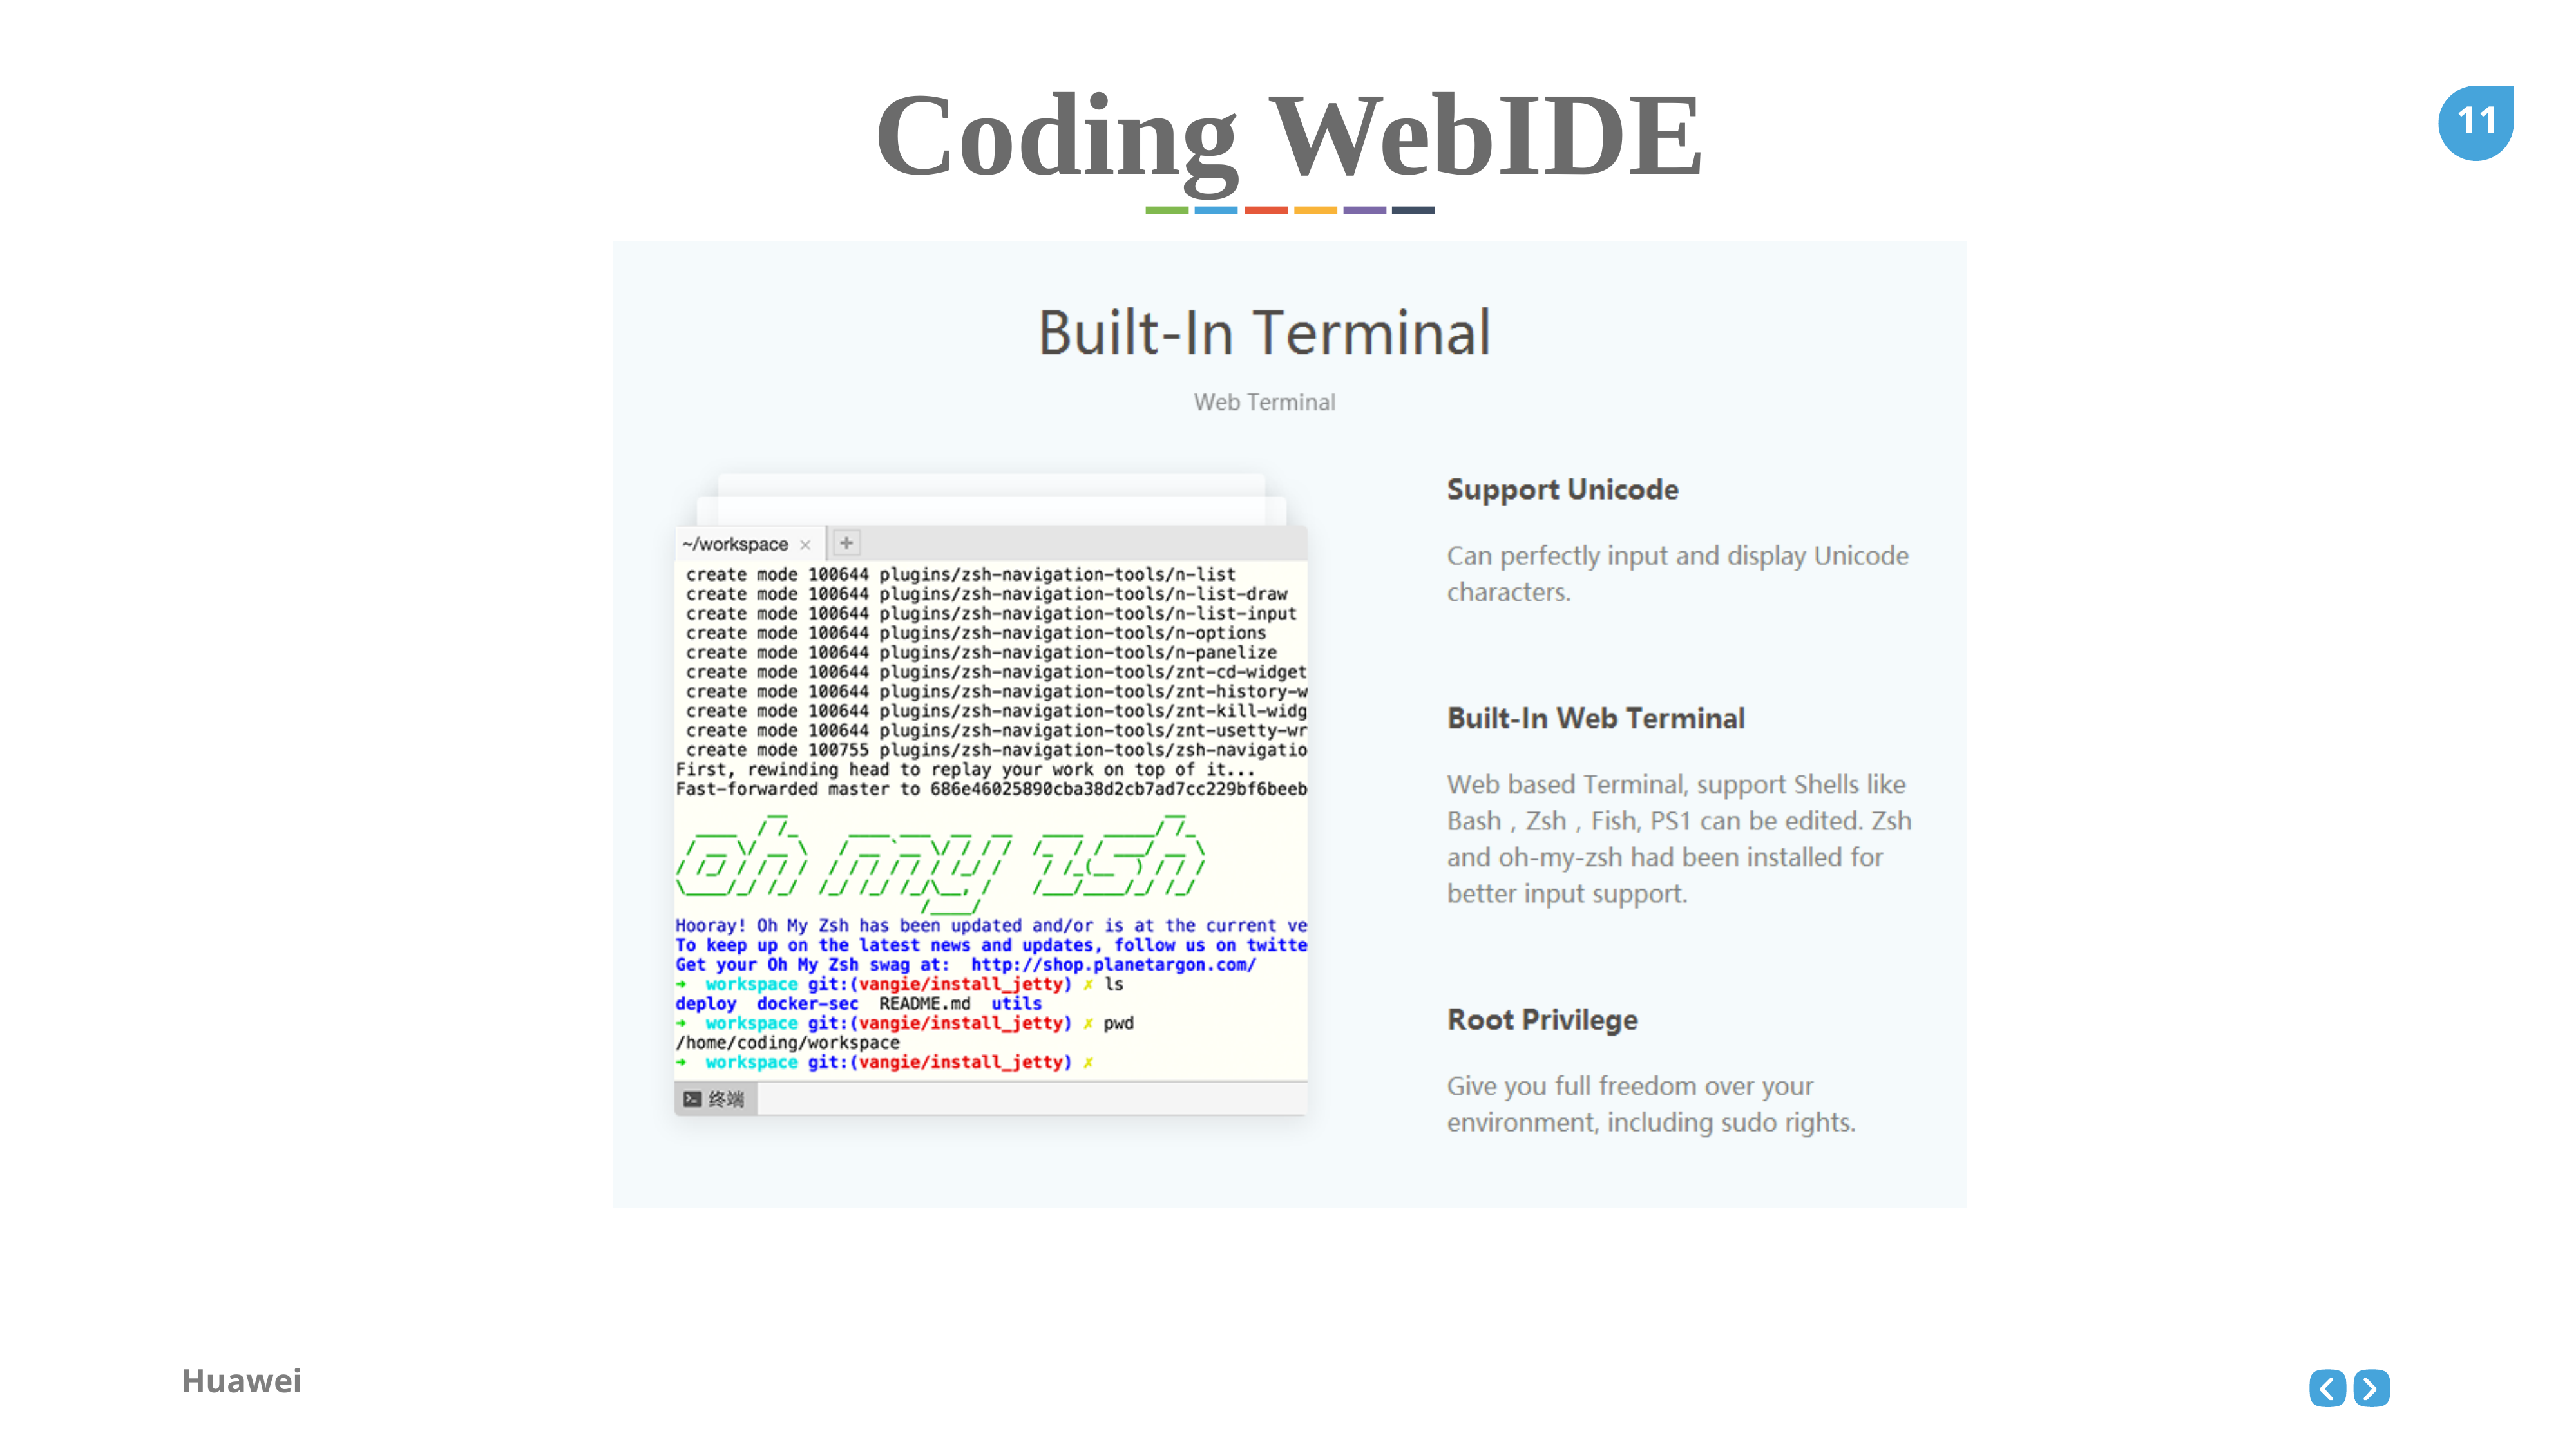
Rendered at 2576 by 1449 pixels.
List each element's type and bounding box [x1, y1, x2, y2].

text_box [184, 52, 2396, 214]
picture [613, 241, 1967, 1208]
